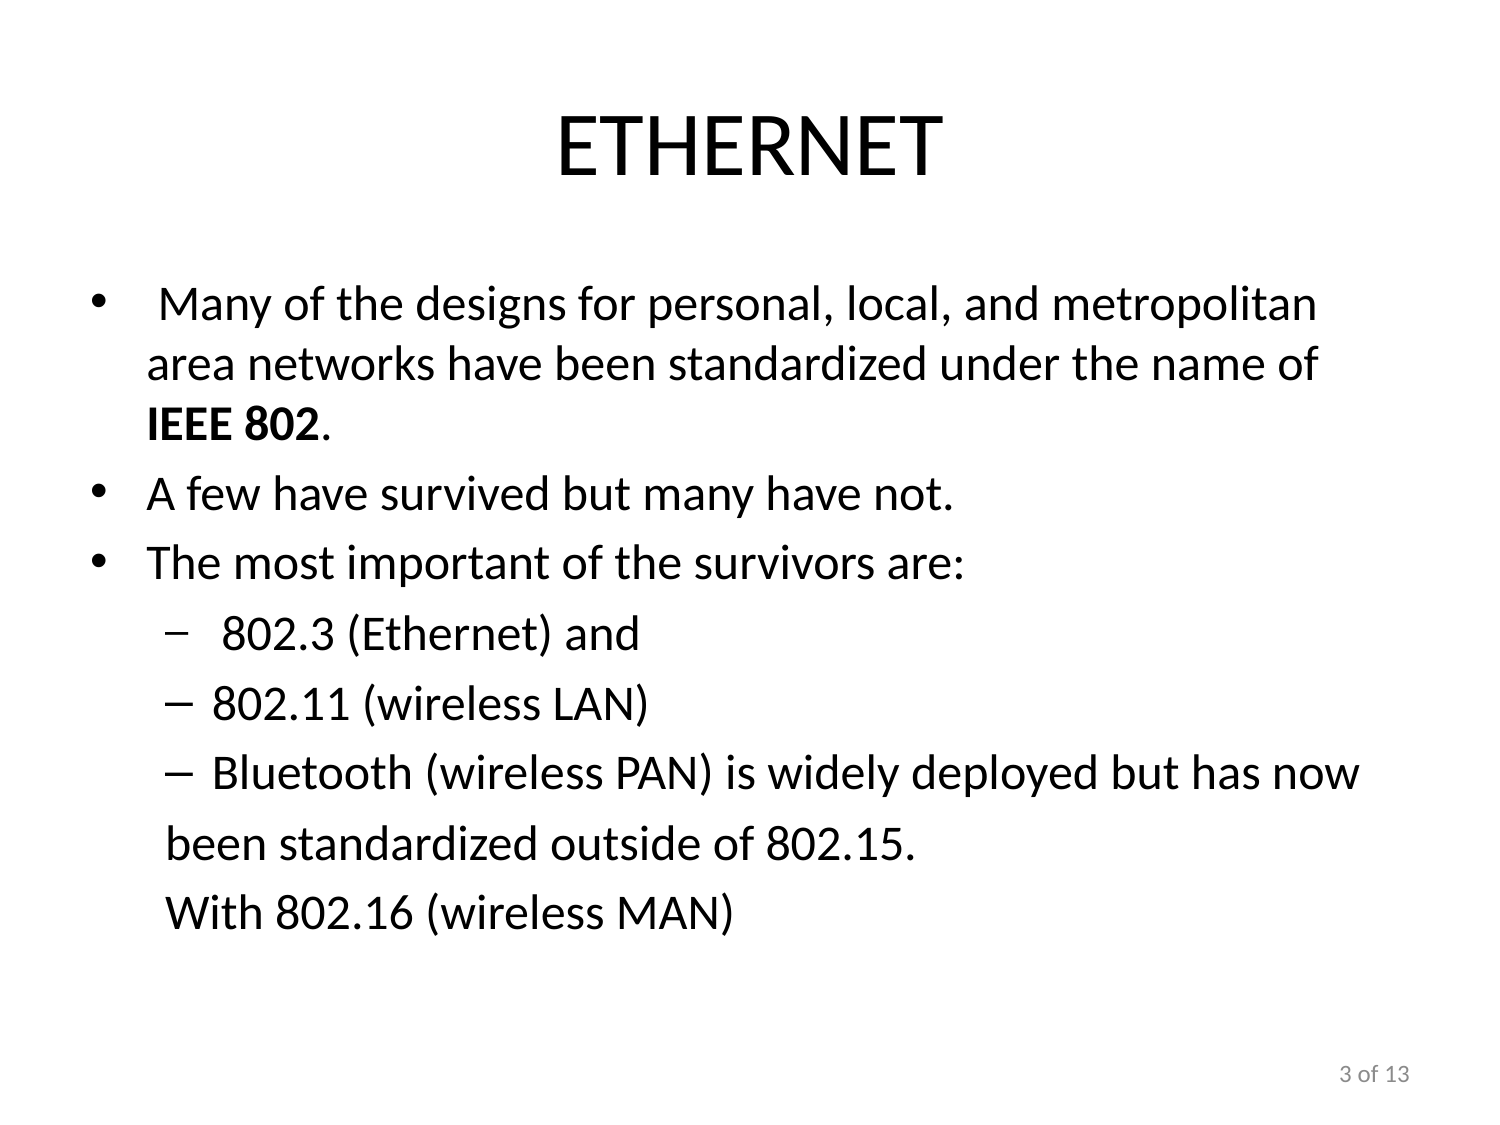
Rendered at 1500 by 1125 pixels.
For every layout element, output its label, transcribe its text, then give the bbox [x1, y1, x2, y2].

list Many of the designs for personal, local, and metropolitan area networks have been standardized under the name of IEEE 802. A few have survived but many have not. The most important of the survivors are: 802.3 (Ethernet) and 802.11 (wireless LAN) Bluetooth (wireless PAN) is widely deployed but has now been standardized outside of 802.15. With 802.16 (wireless MAN) [75, 262, 1425, 1005]
title Ethernet [75, 45, 1425, 233]
slide_number 3 of 13 [1074, 1042, 1425, 1103]
